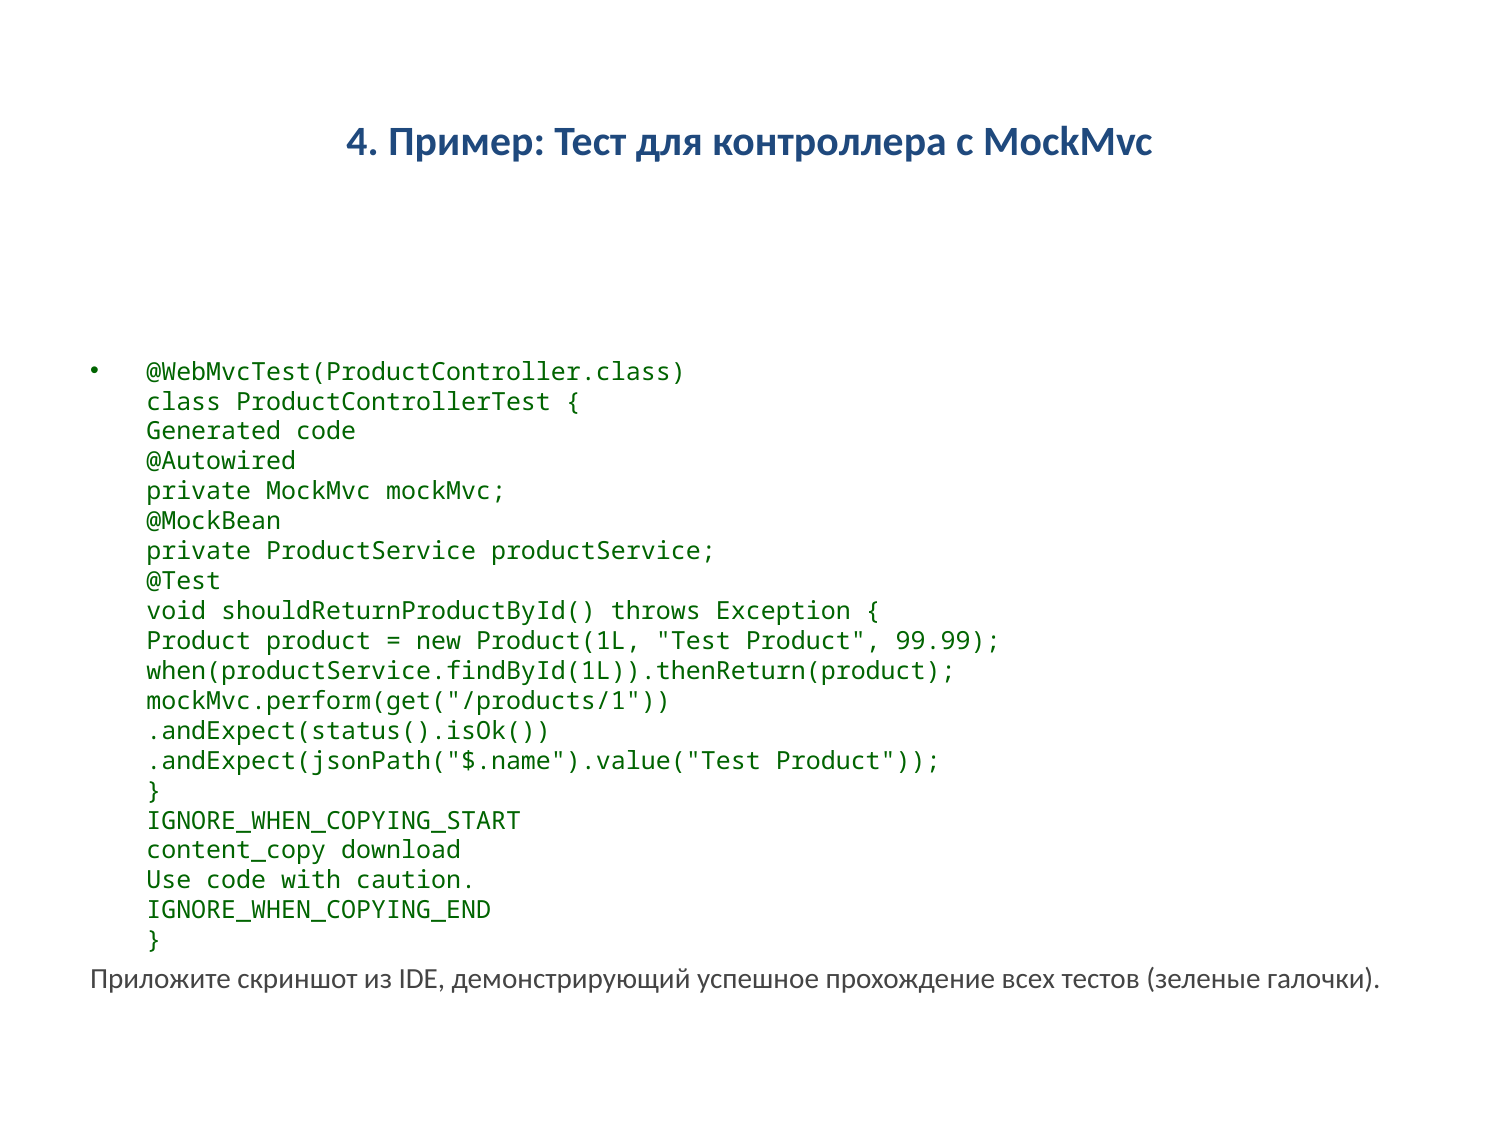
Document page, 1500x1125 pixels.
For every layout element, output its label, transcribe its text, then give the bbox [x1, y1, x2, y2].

list @WebMvcTest(ProductController.class) class ProductControllerTest { Generated code @Autowired private MockMvc mockMvc; @MockBean private ProductService productService; @Test void shouldReturnProductById() throws Exception { Product product = new Product(1L, "Test Product", 99.99); when(productService.findById(1L)).thenReturn(product); mockMvc.perform(get("/products/1")) .andExpect(status().isOk()) .andExpect(jsonPath("$.name").value("Test Product")); } IGNORE_WHEN_COPYING_START content_copy download Use code with caution. IGNORE_WHEN_COPYING_END } Приложите скриншот из IDE, демонстрирующий успешное прохождение всех тестов (зеленые галочки). [75, 262, 1425, 1005]
title 4. Пример: Тест для контроллера с MockMvc [75, 45, 1425, 233]
